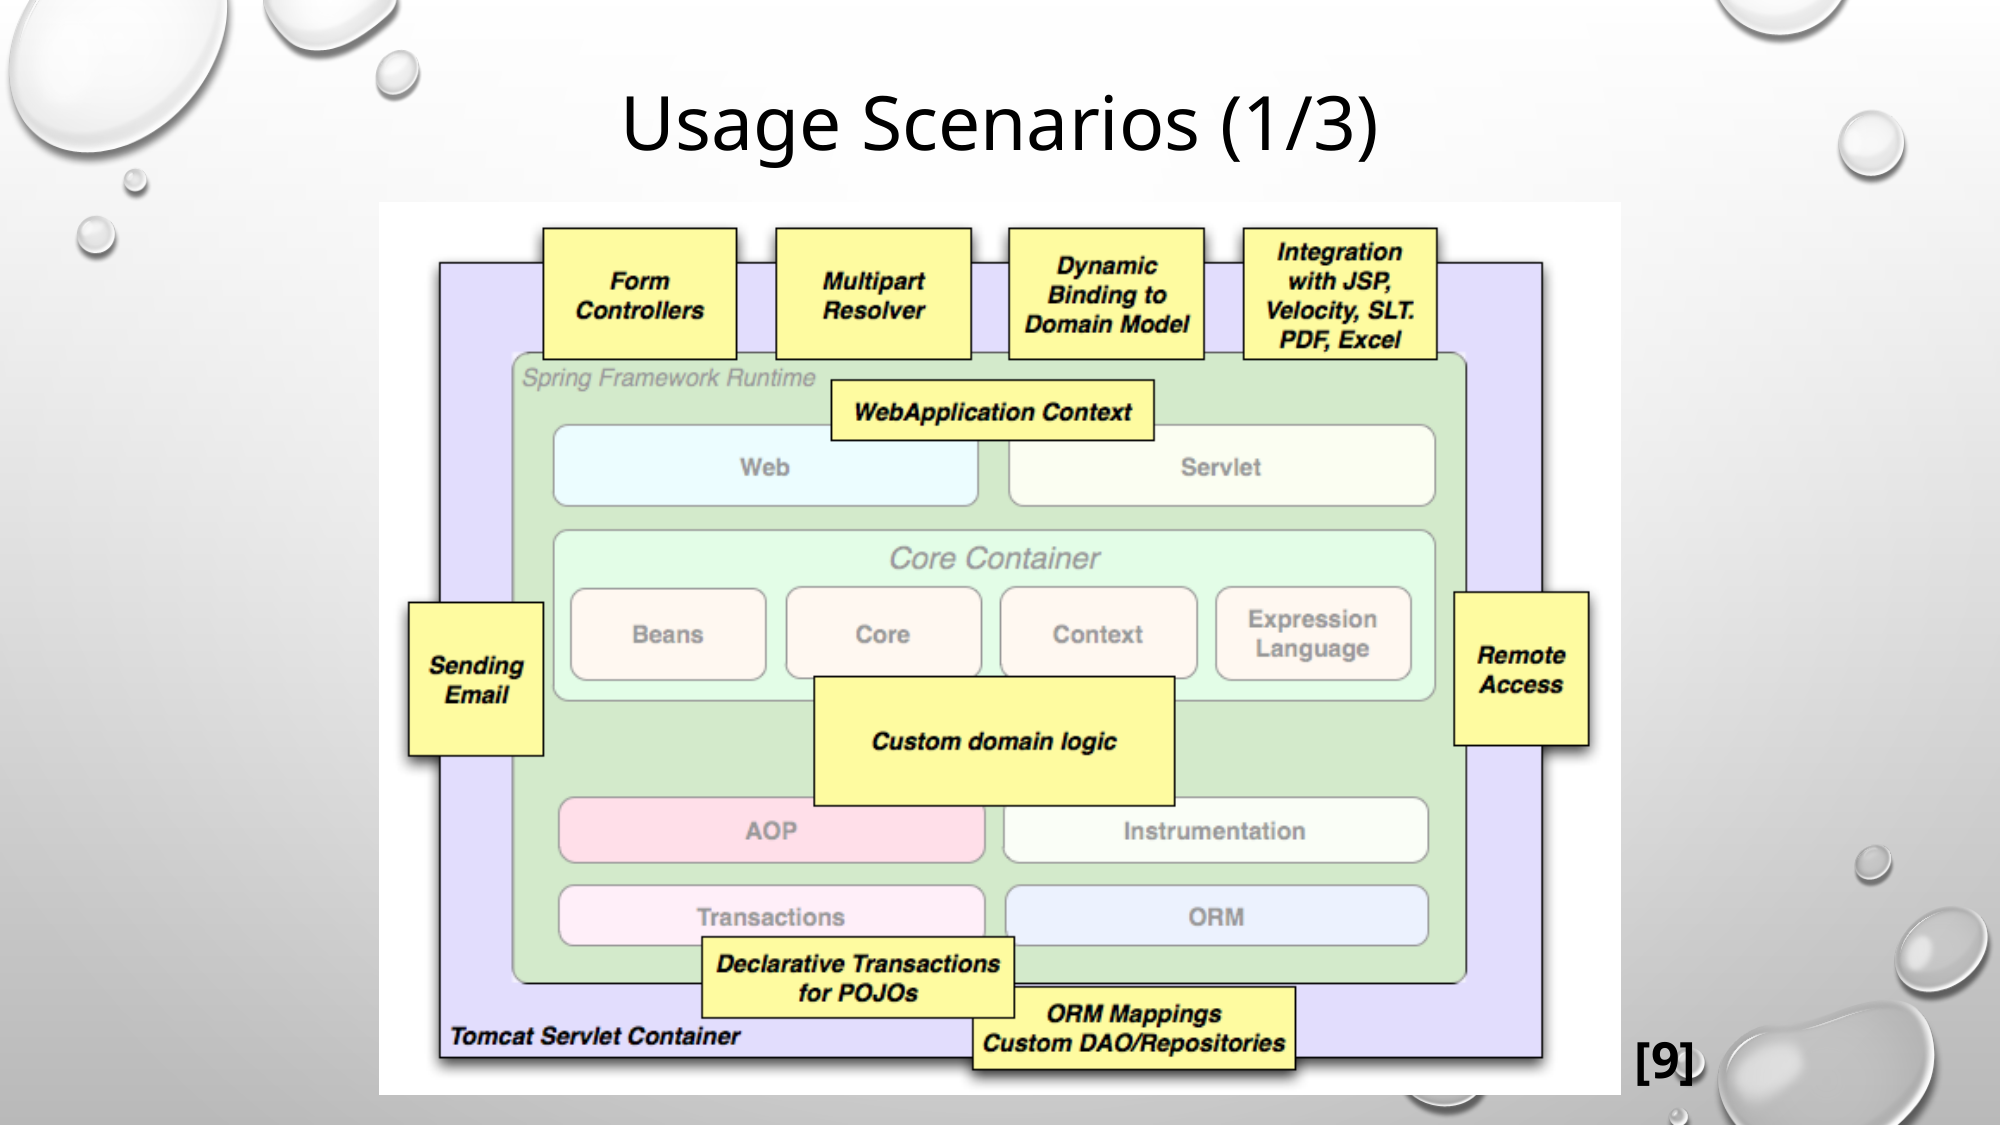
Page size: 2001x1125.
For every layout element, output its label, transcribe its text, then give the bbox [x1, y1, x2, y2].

title Usage Scenarios (1/3) [25, 17, 1975, 235]
picture [0, 0, 2000, 1125]
text_box [9] [1624, 1021, 1734, 1096]
